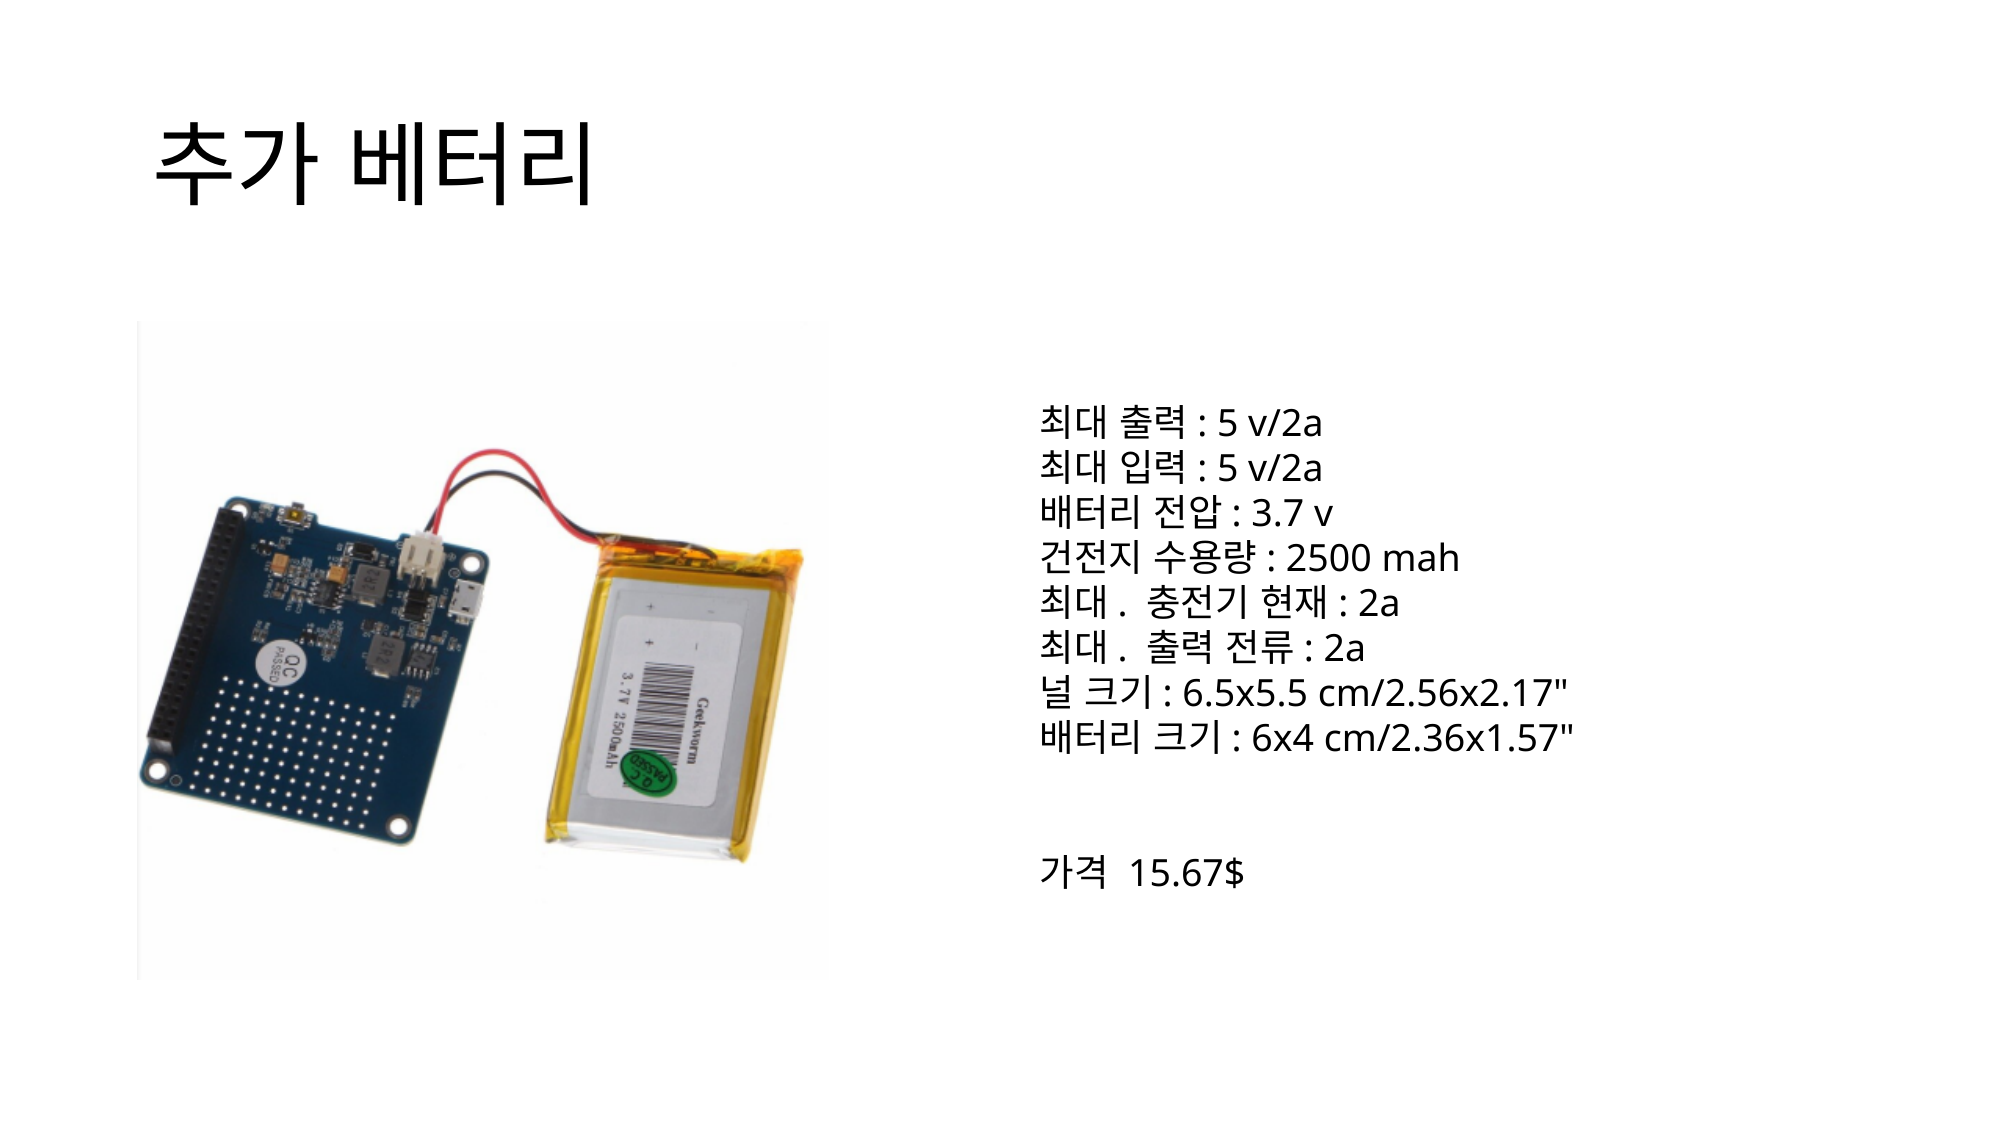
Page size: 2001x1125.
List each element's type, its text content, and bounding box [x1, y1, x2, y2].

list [137, 321, 829, 980]
title 추가 베터리 [137, 59, 1863, 278]
text_box 최대 출력: 5 v/2a 최대 입력: 5 v/2a 배터리 전압: 3.7 v 건전지 수용량: 2500 mah 최대. 충전기 현재: 2a 최대. 출력 전류: 2a 널 크기: 6.5x5.5 cm/2.56x2.17" 배터리 크기: 6x4 cm/2.36x1.57" 가격 15.67$ [1024, 391, 1898, 902]
